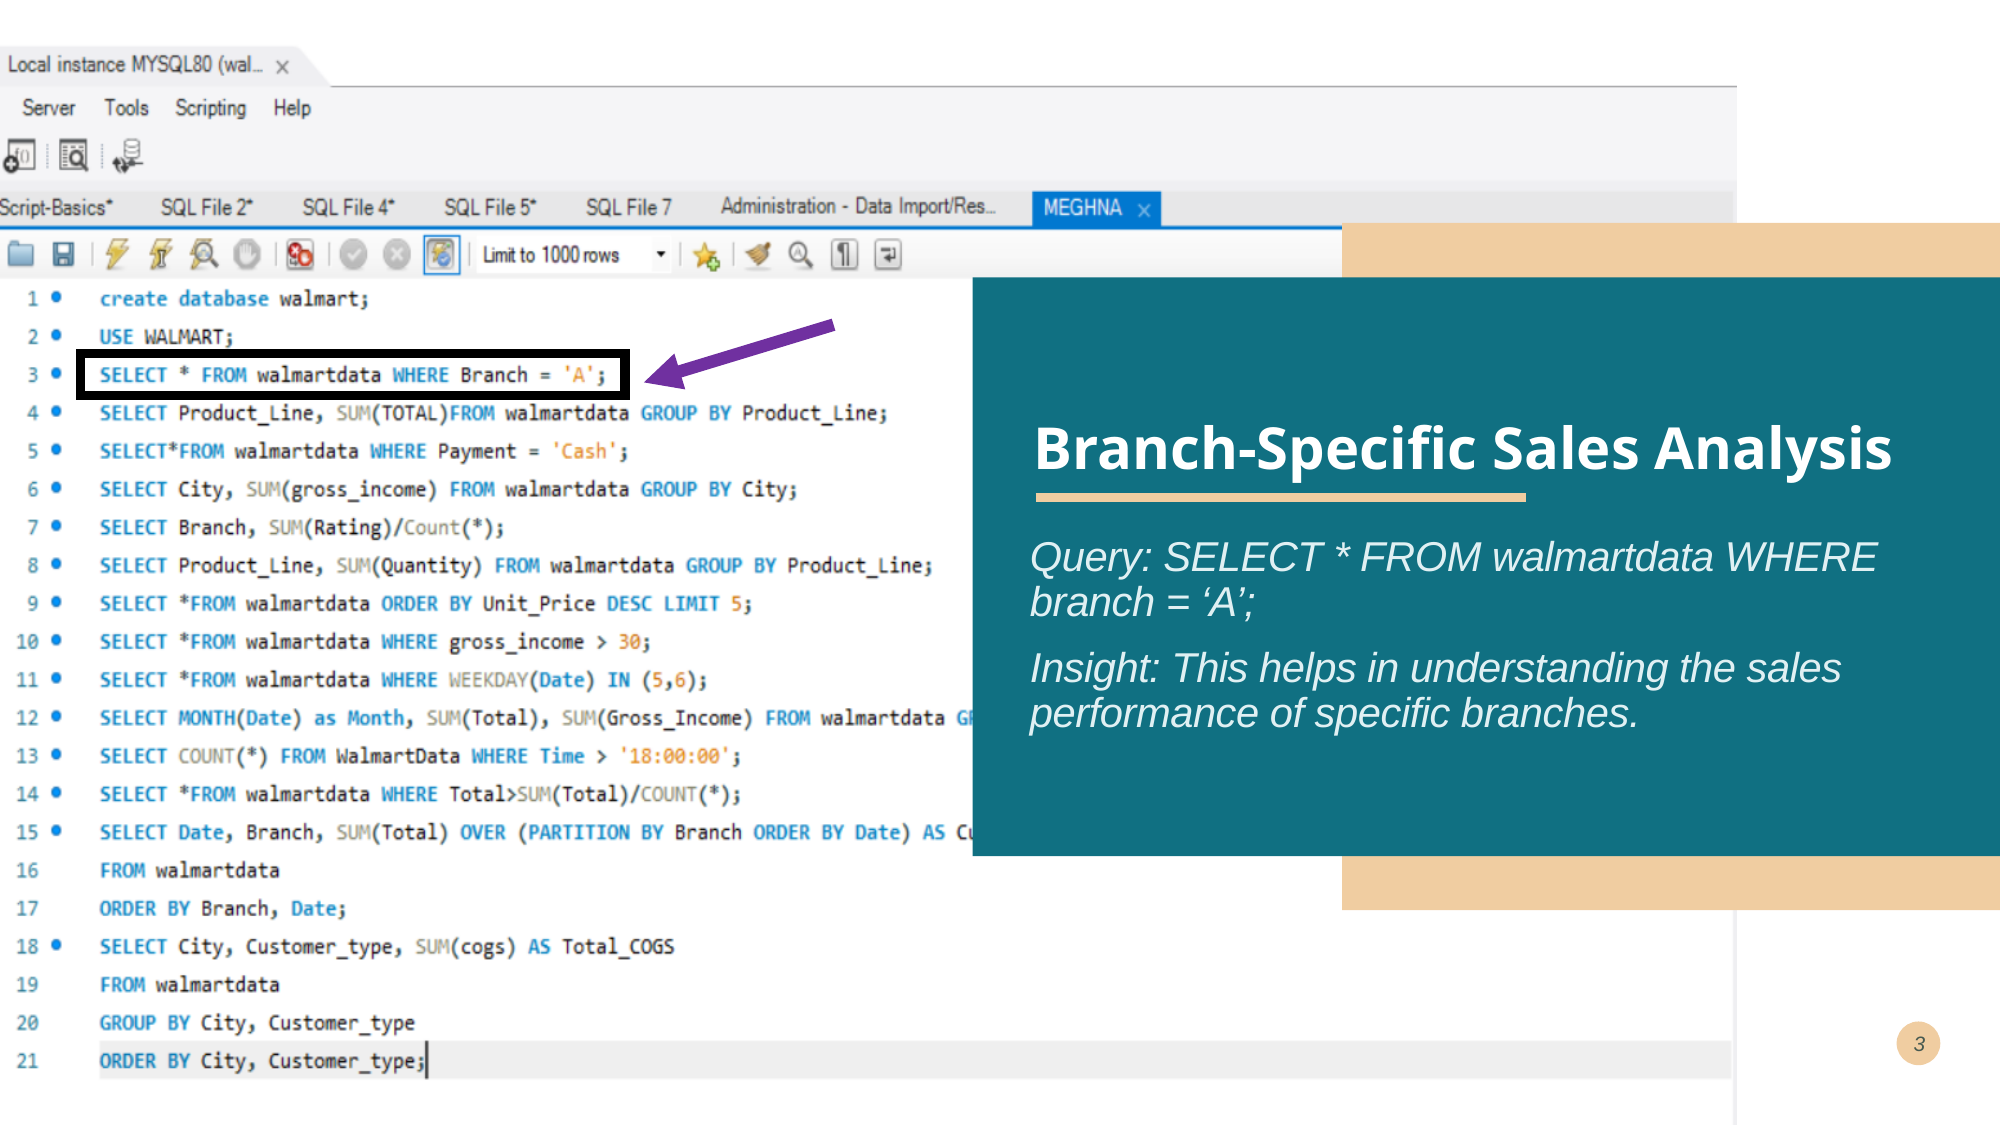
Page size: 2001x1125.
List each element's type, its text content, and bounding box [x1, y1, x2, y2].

text_box Query: SELECT * FROM walmartdata WHERE branch = ‘A’; Insight: This helps in understanding the sales performance of specific branches. [1737, 527, 1909, 814]
text_box [1737, 222, 2000, 277]
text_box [643, 324, 834, 383]
text_box [1737, 857, 2000, 911]
title Branch-Specific Sales Analysis [1737, 382, 1940, 520]
text_box [1737, 277, 2000, 857]
picture [0, 0, 1737, 1125]
slide_number 3 [1881, 1012, 1940, 1073]
